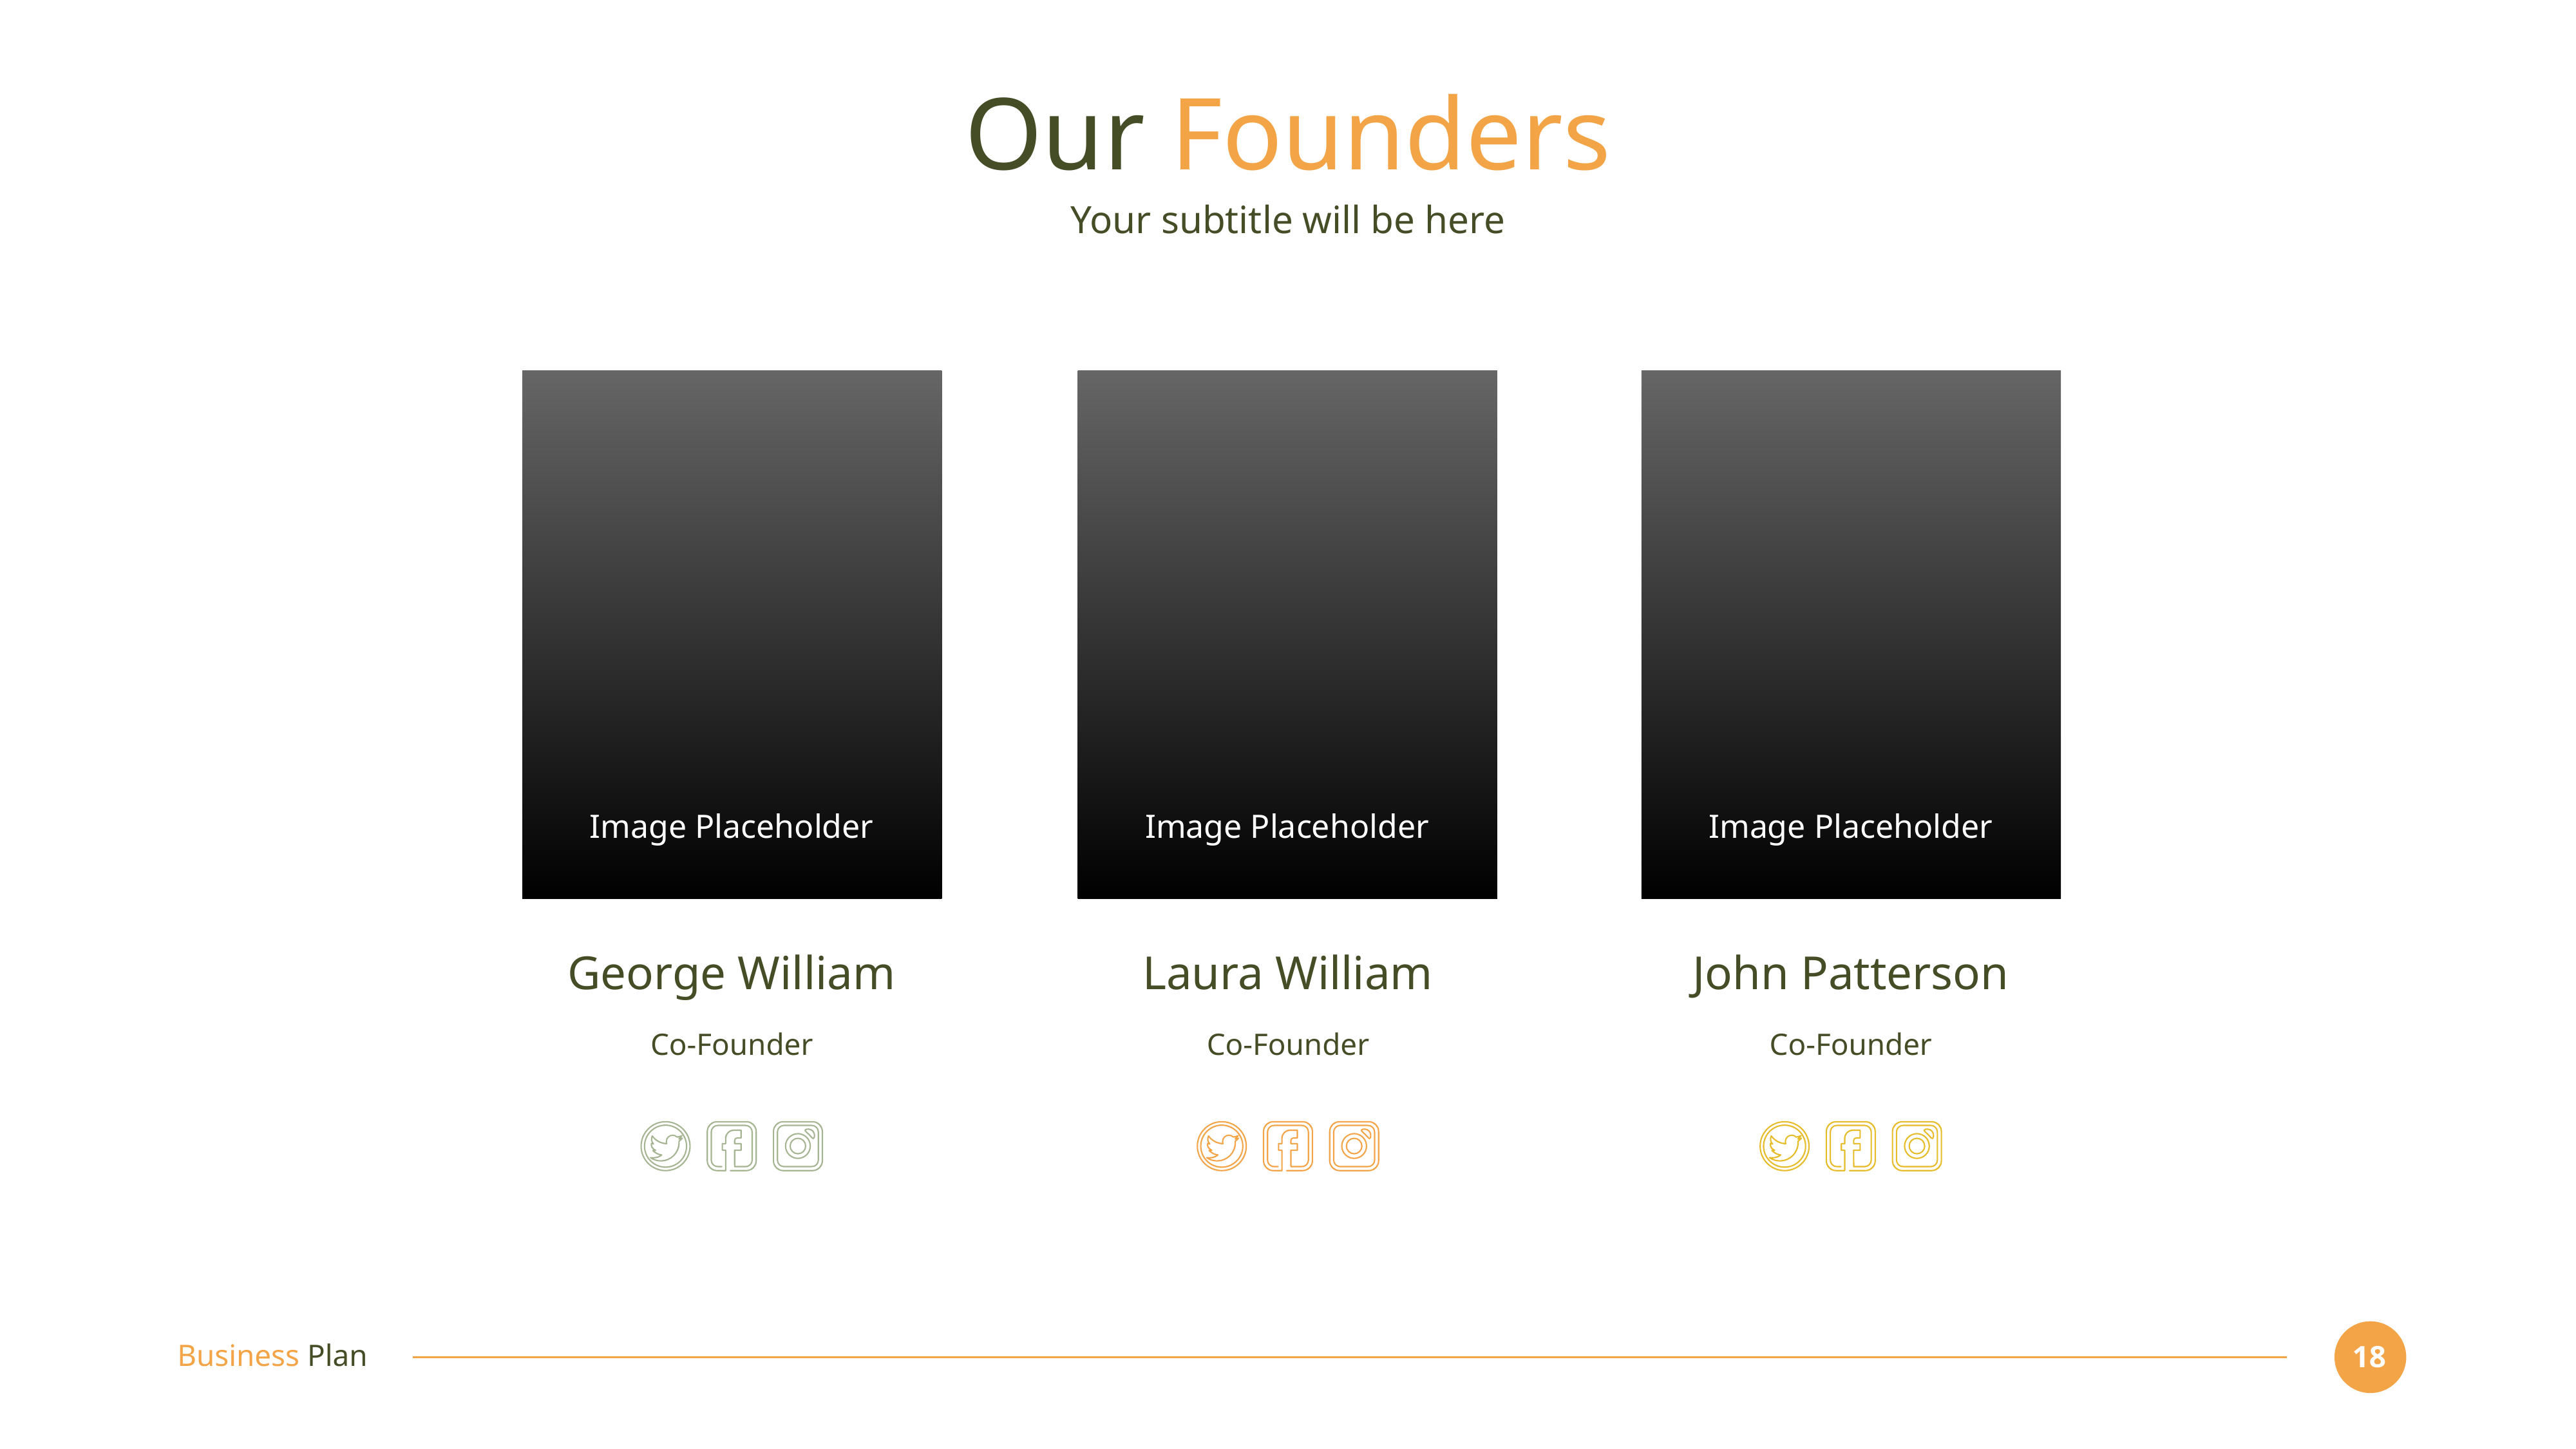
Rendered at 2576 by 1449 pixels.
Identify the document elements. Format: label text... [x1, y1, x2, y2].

text_box John Patterson [1641, 943, 2060, 999]
text_box [1641, 370, 2061, 899]
title Our Founders [177, 70, 2399, 193]
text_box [1759, 1121, 1942, 1171]
text_box Laura William [1078, 943, 1497, 999]
text_box Co-Founder [1641, 1014, 2060, 1057]
text_box [1077, 370, 1497, 899]
text_box Image Placeholder [1663, 806, 2038, 846]
list Your subtitle will be here [177, 196, 2399, 243]
text_box George William [522, 943, 942, 999]
text_box Image Placeholder [1099, 806, 1475, 846]
text_box Co-Founder [1078, 1014, 1497, 1057]
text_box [640, 1121, 824, 1171]
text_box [1196, 1121, 1379, 1171]
text_box Co-Founder [522, 1014, 942, 1058]
text_box Image Placeholder [544, 806, 920, 846]
text_box [522, 370, 942, 899]
